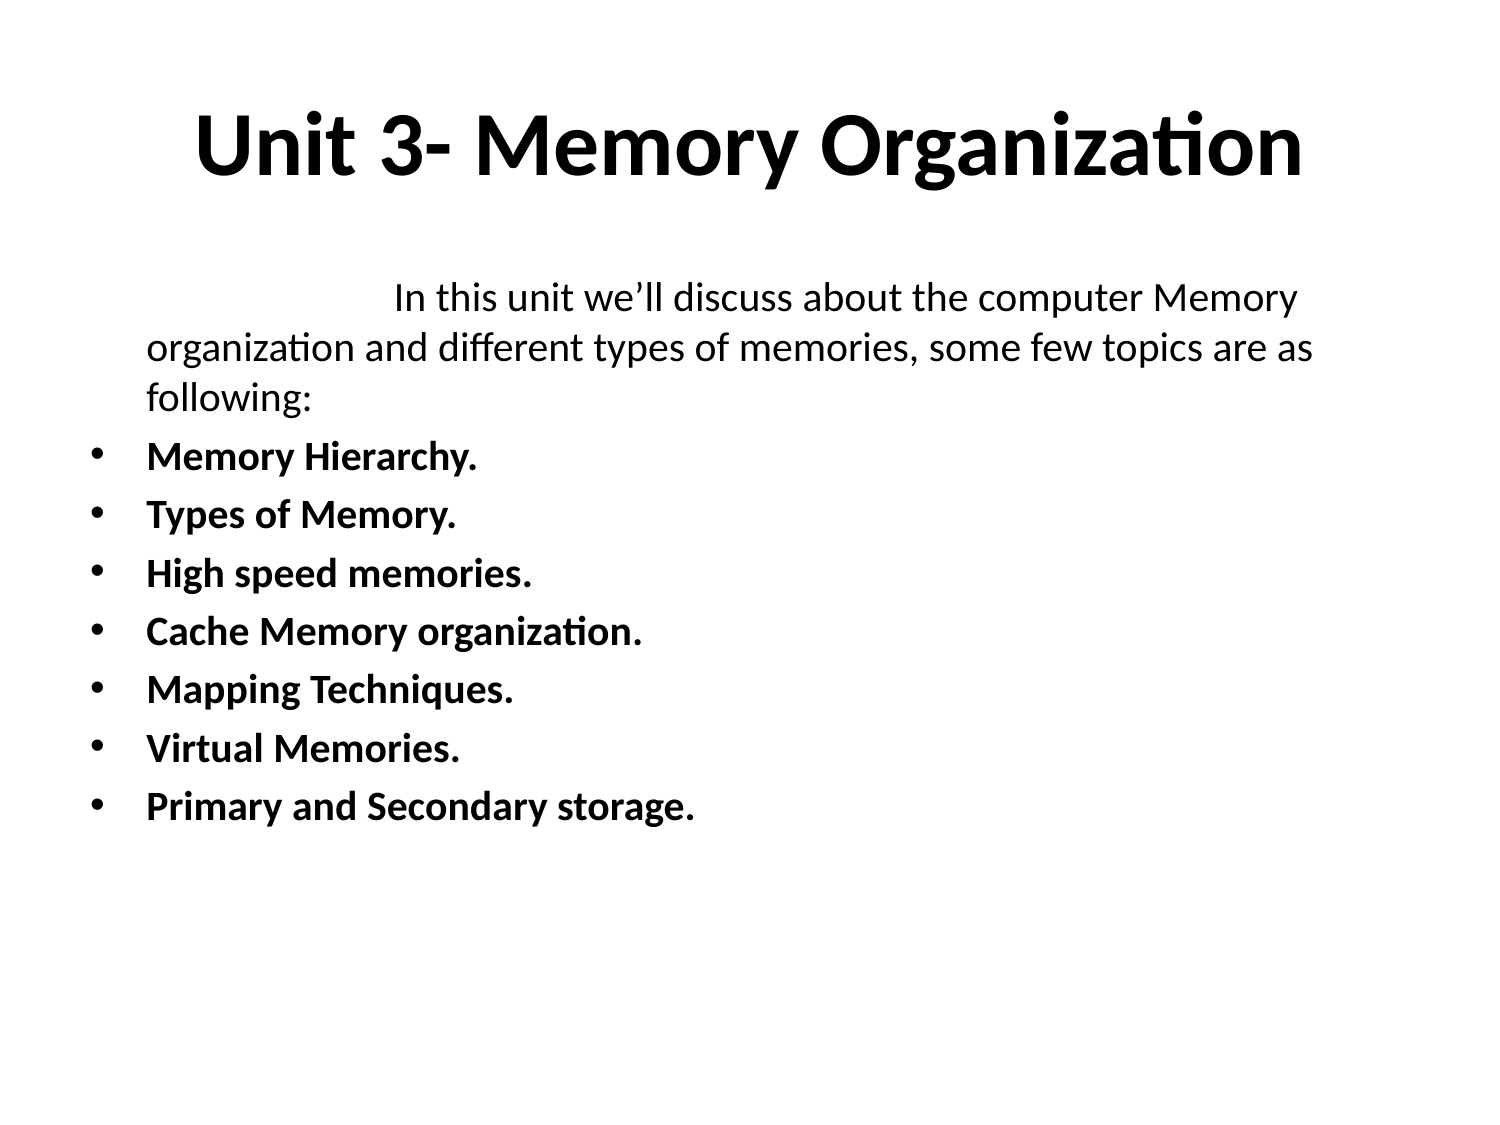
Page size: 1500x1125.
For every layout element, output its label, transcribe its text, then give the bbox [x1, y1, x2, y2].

list In this unit we’ll discuss about the computer Memory organization and different types of memories, some few topics are as following: Memory Hierarchy. Types of Memory. High speed memories. Cache Memory organization. Mapping Techniques. Virtual Memories. Primary and Secondary storage. [75, 262, 1425, 1005]
title Unit 3- Memory Organization [75, 45, 1425, 233]
